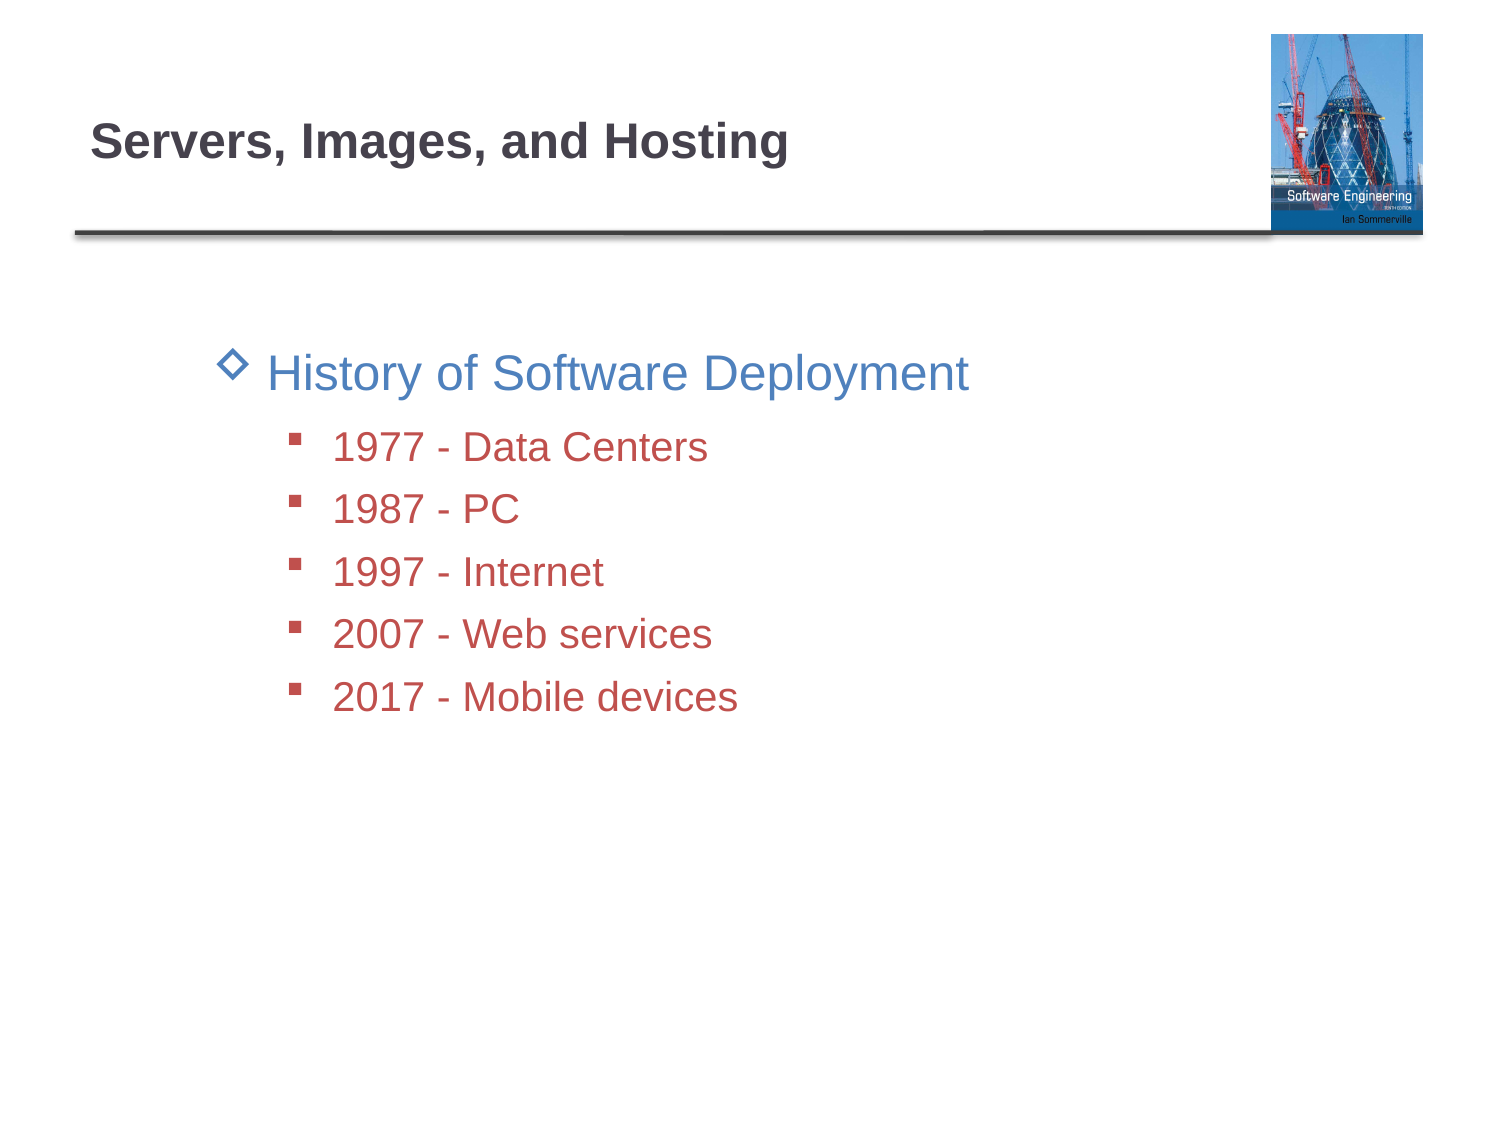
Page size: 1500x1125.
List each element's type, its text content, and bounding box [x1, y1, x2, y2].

picture [1271, 34, 1423, 230]
title Servers, Images, and Hosting [74, 44, 1272, 233]
list History of Software Deployment 1977 - Data Centers 1987 - PC 1997 - Internet 2007 - Web services 2017 - Mobile devices [195, 333, 1425, 1005]
